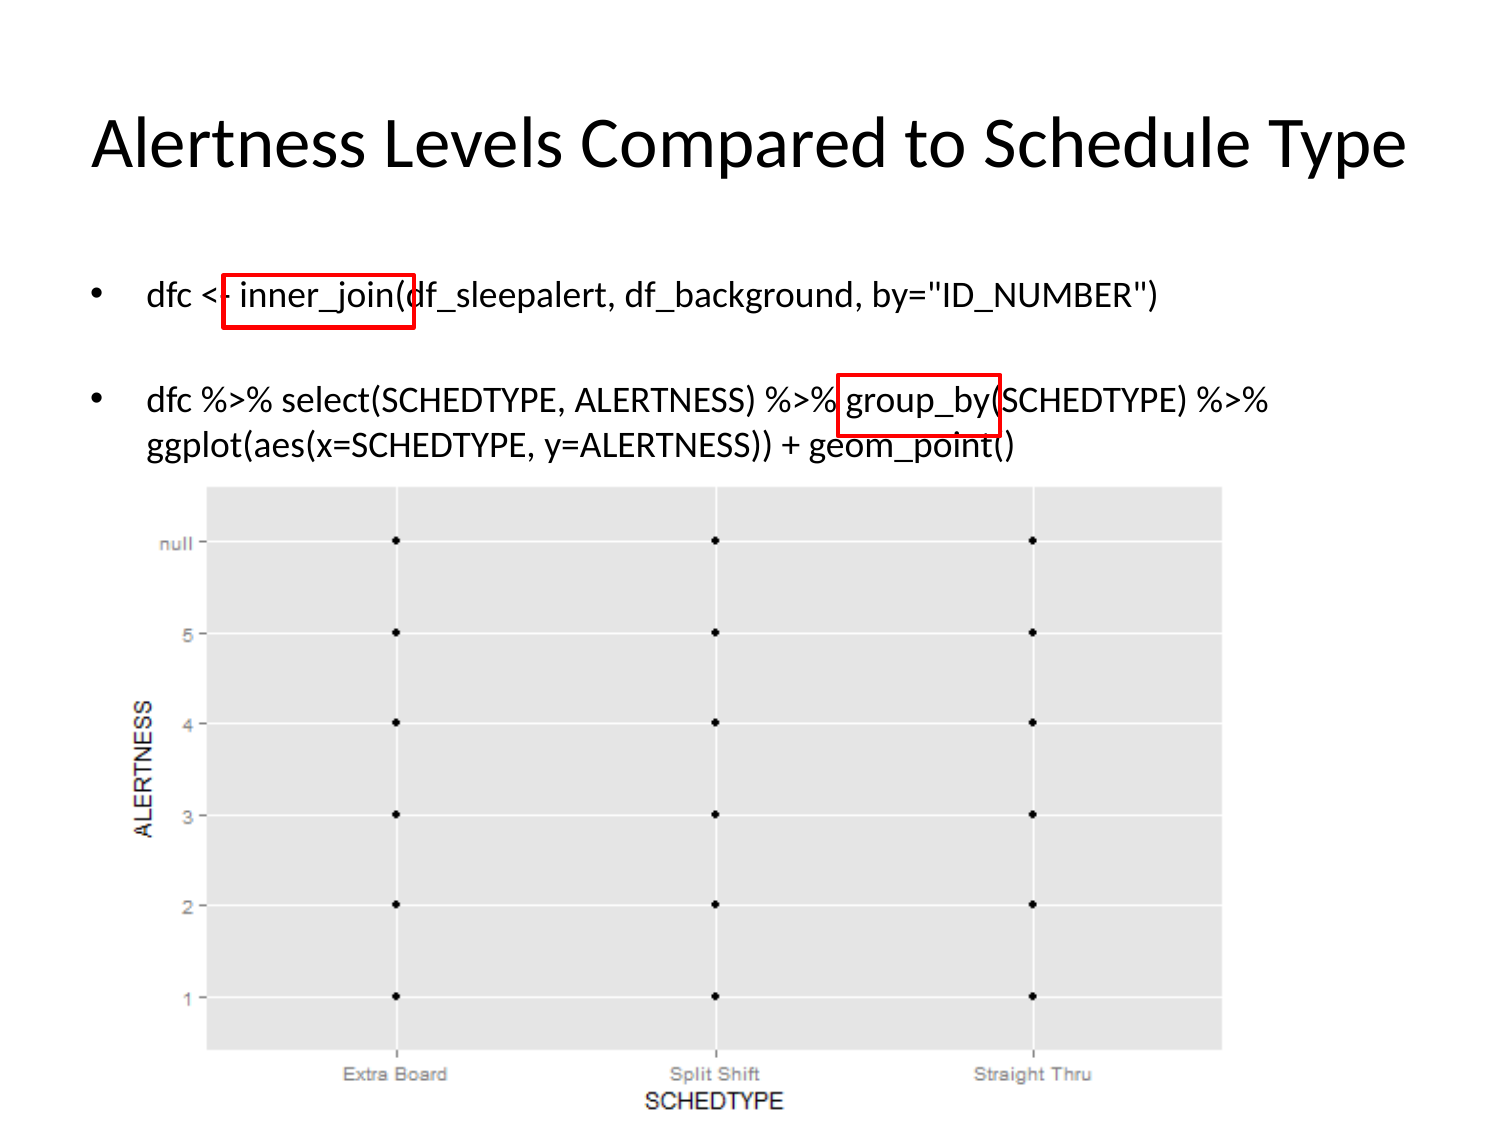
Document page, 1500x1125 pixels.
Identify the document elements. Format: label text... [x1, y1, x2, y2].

text_box [221, 273, 416, 330]
title Alertness Levels Compared to Schedule Type [75, 45, 1425, 233]
picture [124, 474, 1233, 1125]
list dfc <- inner_join(df_sleepalert, df_background, by="ID_NUMBER") dfc %>% select(SCHEDTYPE, ALERTNESS) %>% group_by(SCHEDTYPE) %>% ggplot(aes(x=SCHEDTYPE, y=ALERTNESS)) + geom_point() [75, 262, 1425, 1005]
text_box [836, 373, 1002, 438]
